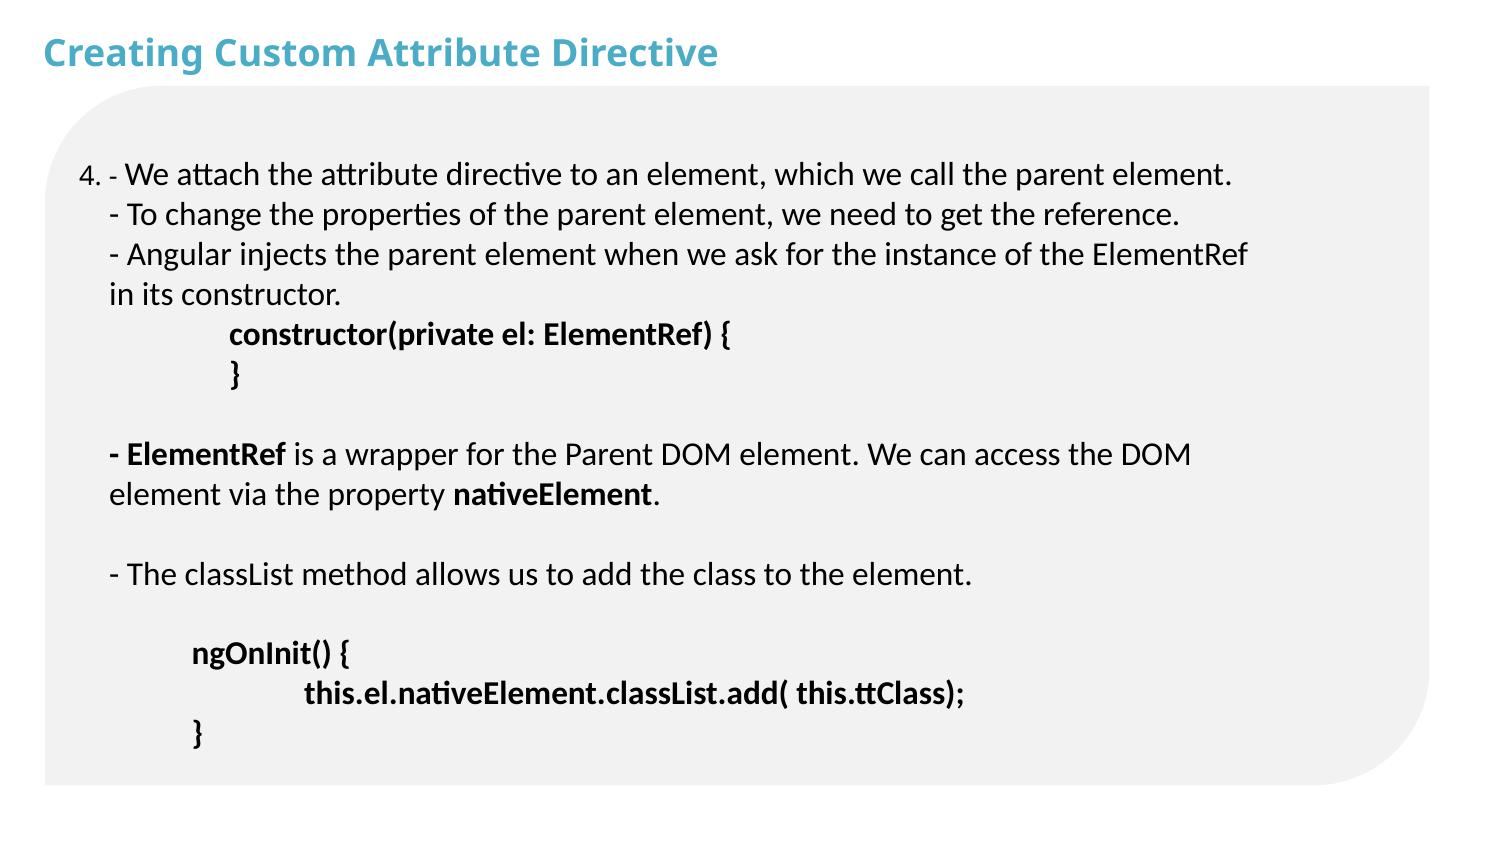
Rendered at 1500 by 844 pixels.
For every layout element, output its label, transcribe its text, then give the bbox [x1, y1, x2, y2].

text_box 4. - We attach the attribute directive to an element, which we call the parent element. - To change the properties of the parent element, we need to get the reference. - Angular injects the parent element when we ask for the instance of the ElementRef in its constructor. constructor(private el: ElementRef) { } - ElementRef is a wrapper for the Parent DOM element. We can access the DOM element via the property nativeElement. - The classList method allows us to add the class to the element. ngOnInit() { this.el.nativeElement.classList.add( this.ttClass); } [44, 85, 1430, 786]
text_box Creating Custom Attribute Directive [28, 21, 735, 82]
